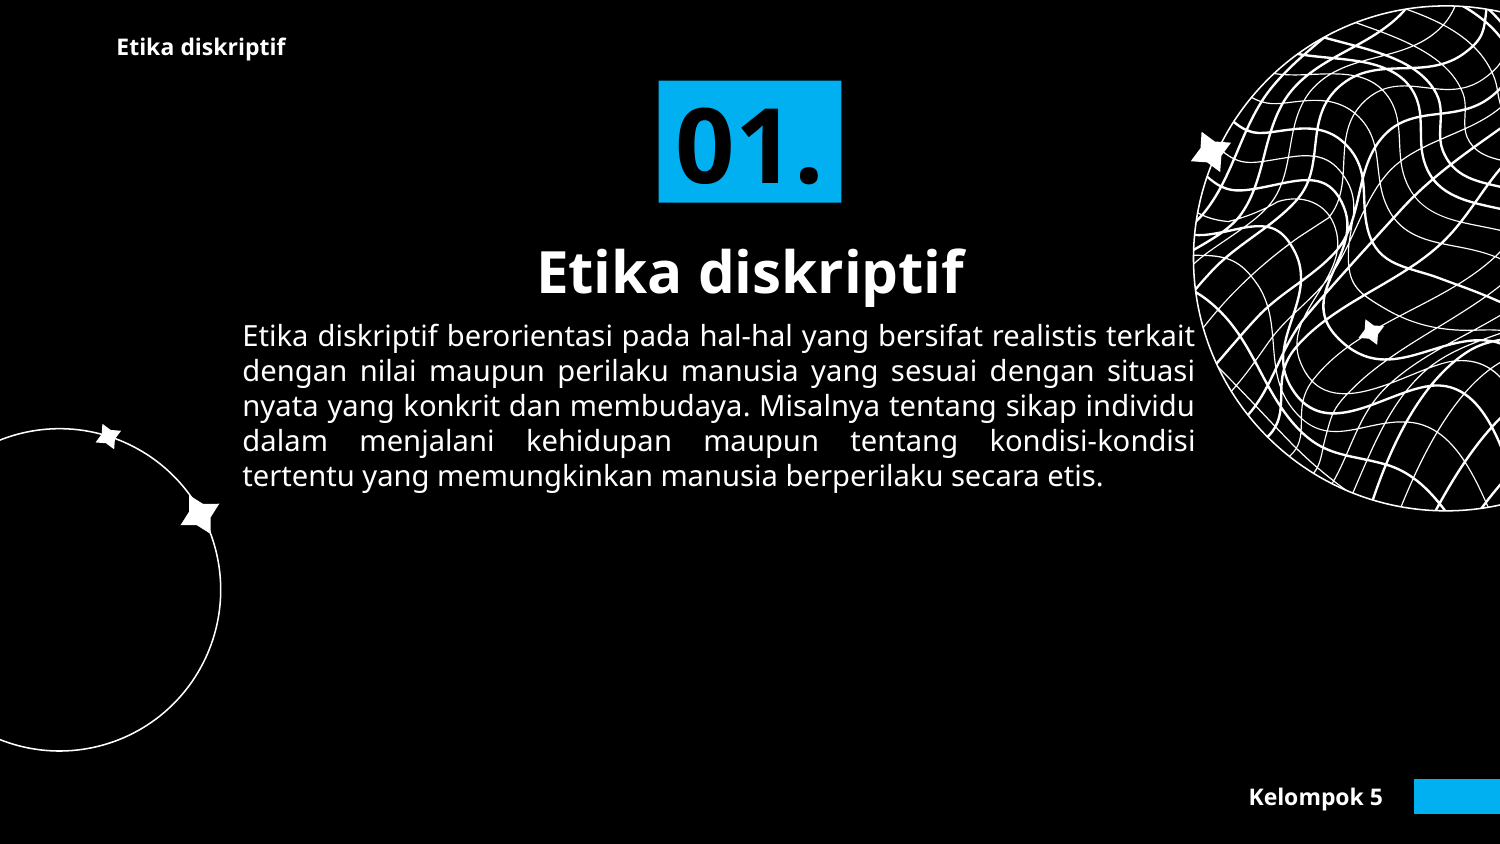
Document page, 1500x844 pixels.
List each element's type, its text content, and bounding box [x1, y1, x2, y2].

title Etika diskriptif [515, 219, 985, 302]
text_box [1415, 779, 1500, 814]
subtitle Kelompok 5 [1089, 773, 1399, 819]
subtitle Etika diskriptif [101, 25, 411, 71]
subtitle Etika diskriptif berorientasi pada hal-hal yang bersifat realistis terkait dengan nilai maupun perilaku manusia yang sesuai dengan situasi nyata yang konkrit dan membudaya. Misalnya tentang sikap individu dalam menjalani kehidupan maupun tentang kondisi-kondisi tertentu yang memungkinkan manusia berperilaku secara etis. [152, 302, 1212, 790]
title 01. [658, 80, 842, 203]
